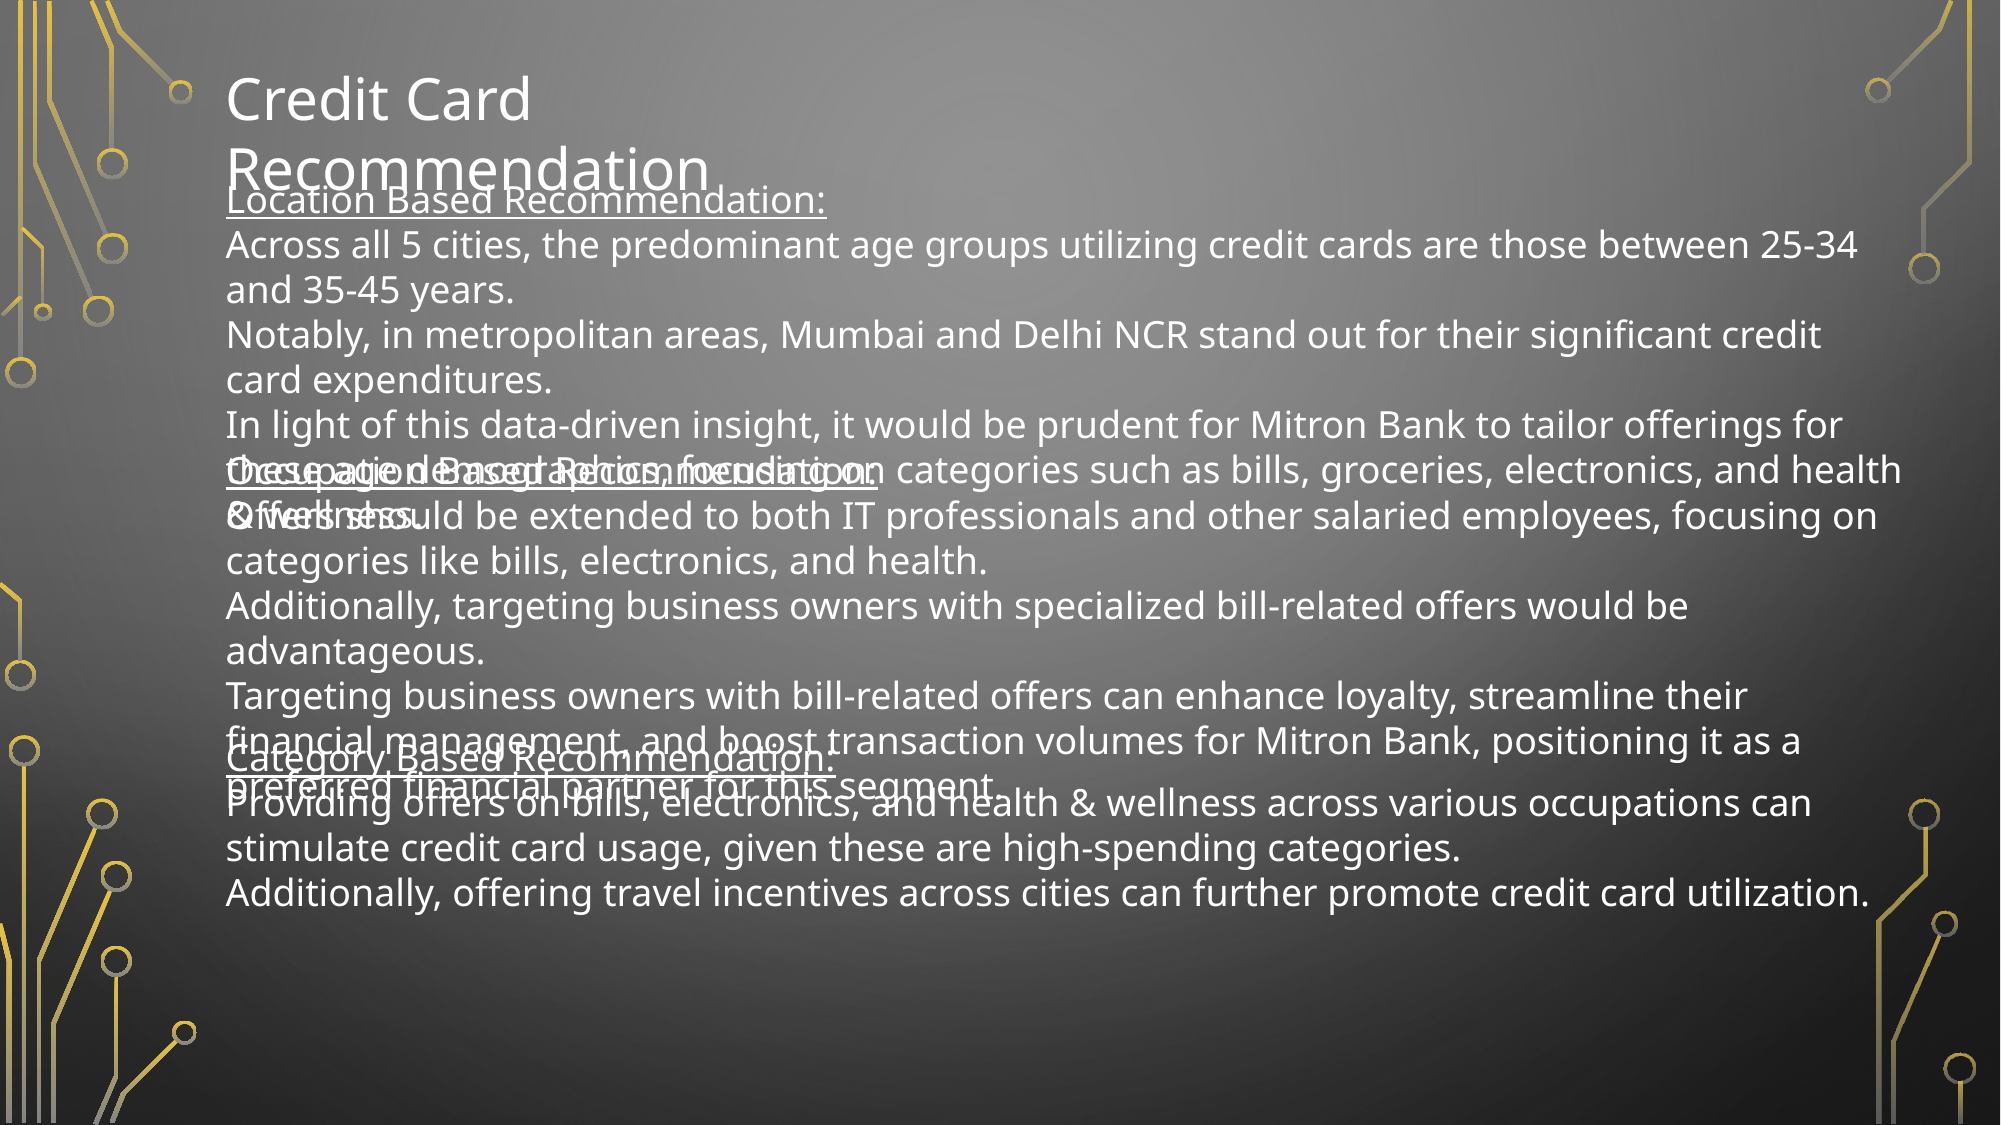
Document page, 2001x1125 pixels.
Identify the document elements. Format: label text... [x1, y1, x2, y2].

text_box Credit Card Recommendation [210, 54, 943, 168]
text_box Category Based Recommendation: Providing offers on bills, electronics, and health & wellness across various occupations can stimulate credit card usage, given these are high-spending categories. Additionally, offering travel incentives across cities can further promote credit card utilization. [210, 727, 1922, 922]
text_box Location Based Recommendation: Across all 5 cities, the predominant age groups utilizing credit cards are those between 25-34 and 35-45 years. Notably, in metropolitan areas, Mumbai and Delhi NCR stand out for their significant credit card expenditures. In light of this data-driven insight, it would be prudent for Mitron Bank to tailor offerings for these age demographics, focusing on categories such as bills, groceries, electronics, and health & wellness. [210, 168, 1922, 439]
text_box Occupation Based Recommendation: Offers should be extended to both IT professionals and other salaried employees, focusing on categories like bills, electronics, and health. Additionally, targeting business owners with specialized bill-related offers would be advantageous. Targeting business owners with bill-related offers can enhance loyalty, streamline their financial management, and boost transaction volumes for Mitron Bank, positioning it as a preferred financial partner for this segment. [210, 439, 1922, 727]
